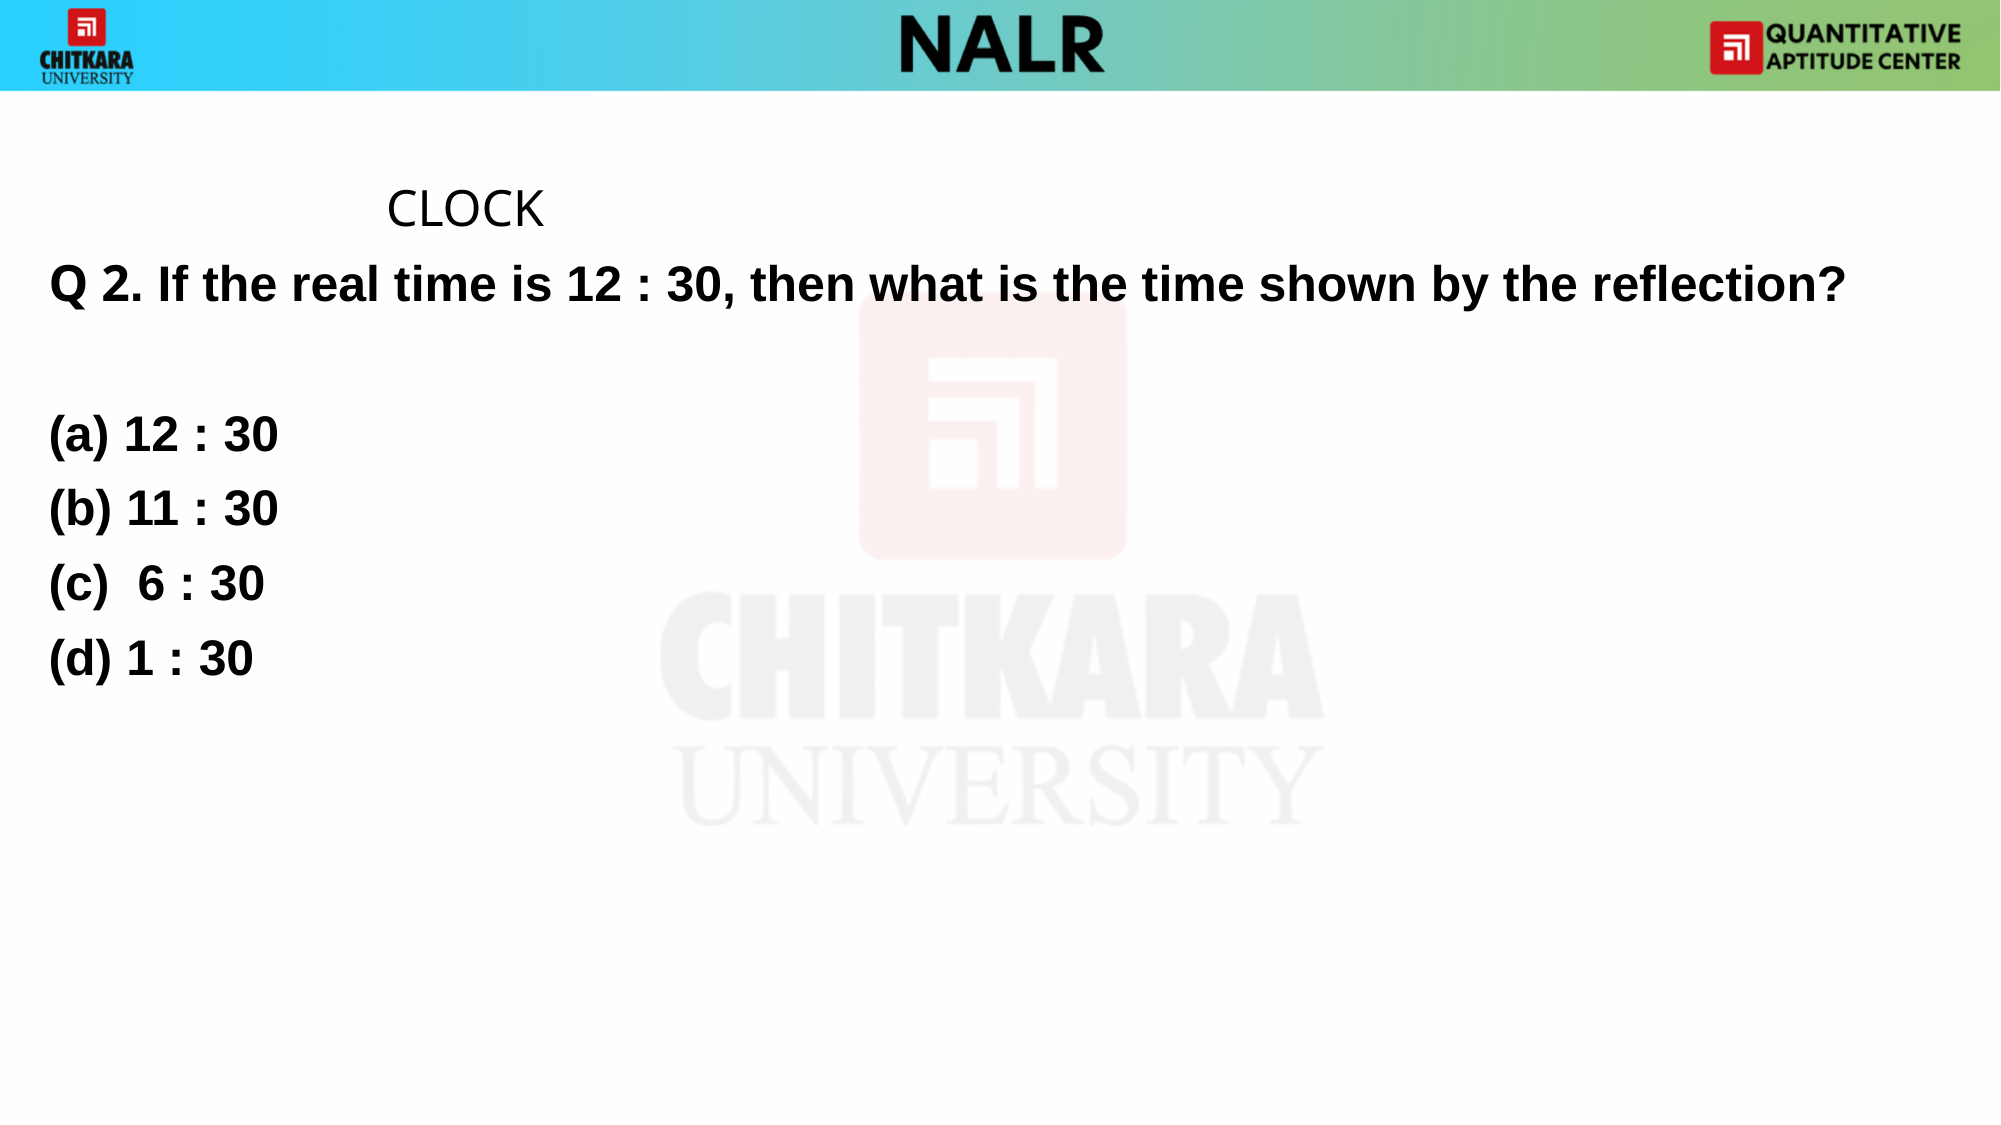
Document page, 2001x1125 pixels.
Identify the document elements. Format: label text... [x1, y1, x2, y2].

title [41, 31, 1959, 142]
list CLOCK Q 2. If the real time is 12 : 30, then what is the time shown by the reflection? 12 : 30 (b) 11 : 30 (c) 6 : 30 (d) 1 : 30 [33, 175, 1959, 1053]
picture [0, 0, 2001, 1125]
